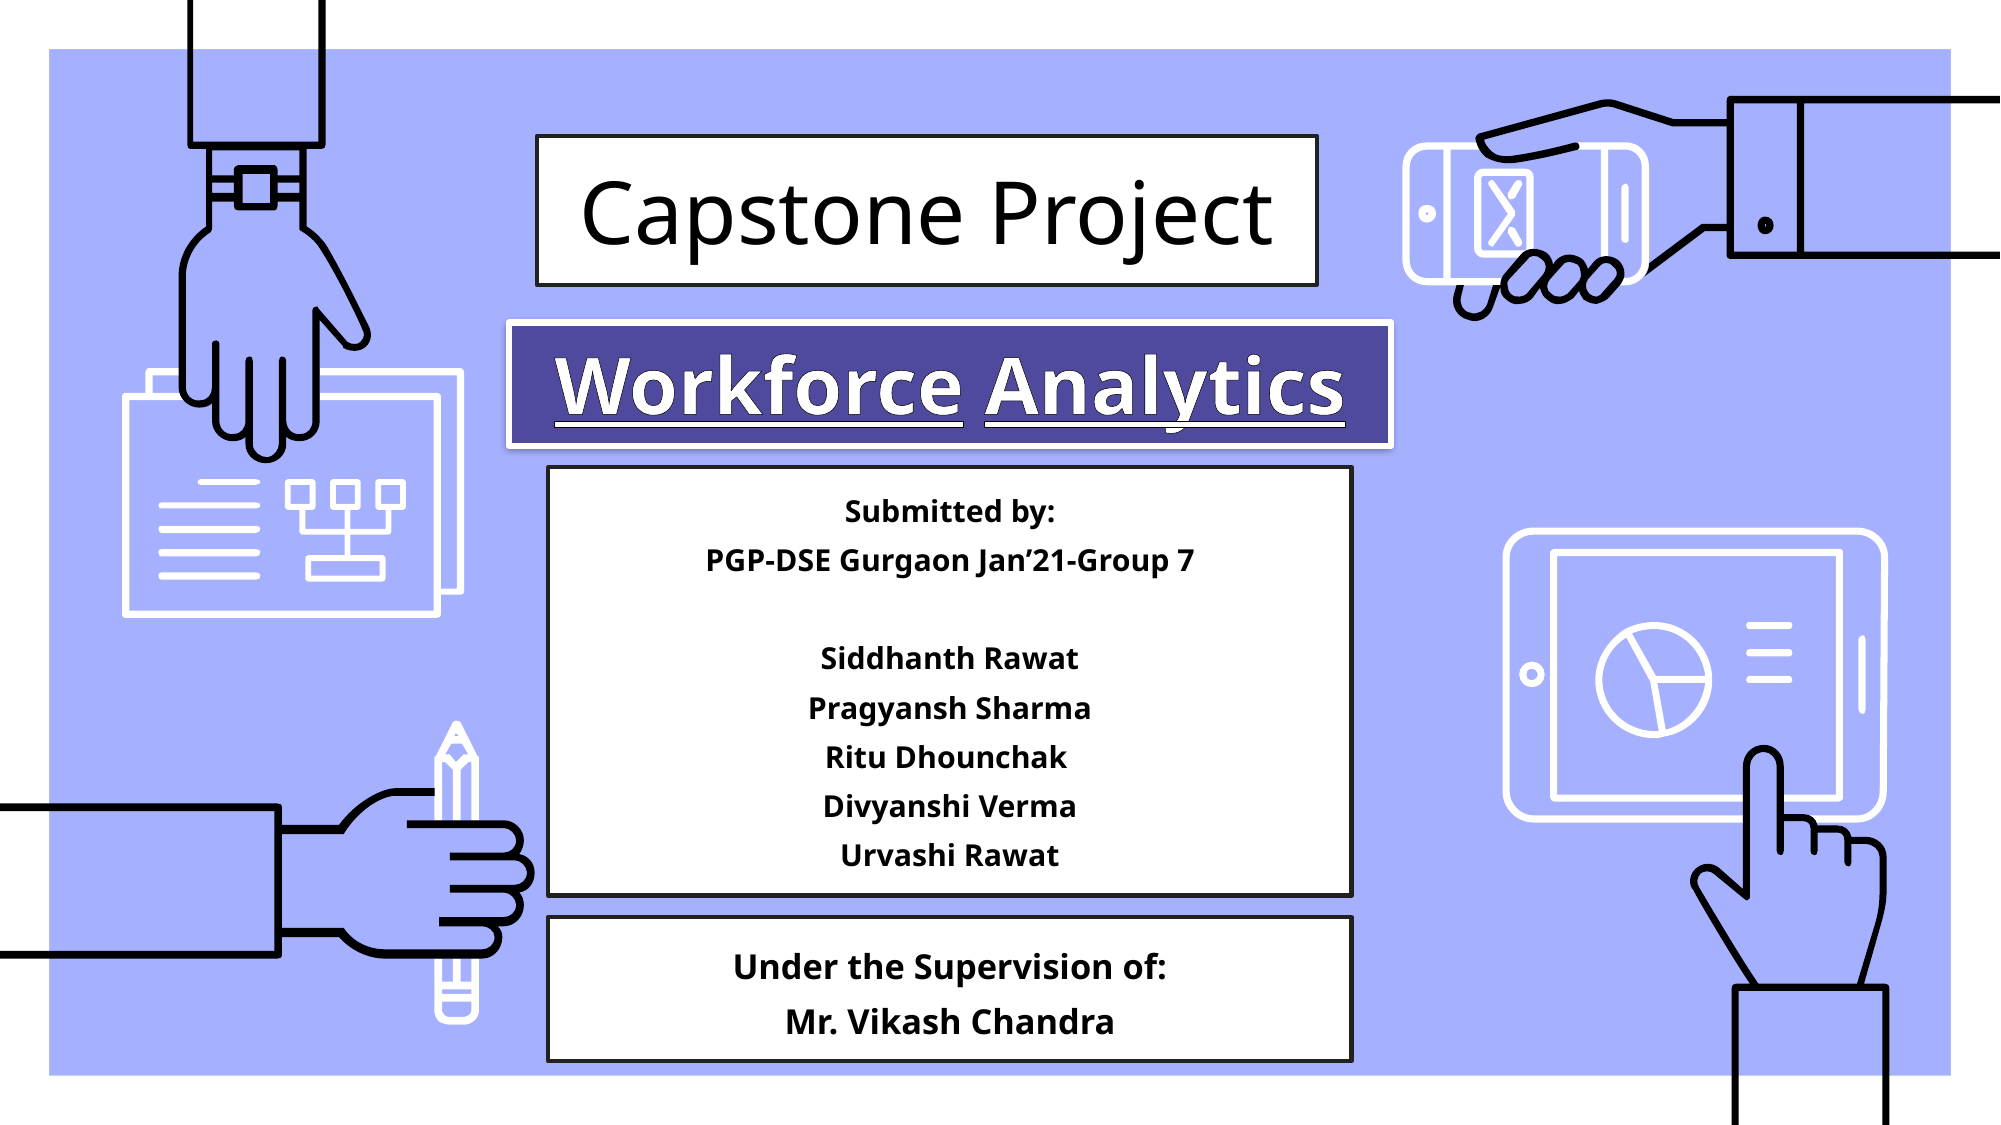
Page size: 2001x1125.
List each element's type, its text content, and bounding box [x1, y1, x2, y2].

text_box Submitted by: PGP-DSE Gurgaon Jan’21-Group 7 Siddhanth Rawat Pragyansh Sharma Ritu Dhounchak Divyanshi Verma Urvashi Rawat [546, 465, 1354, 898]
text_box Under the Supervision of: Mr. Vikash Chandra [546, 915, 1354, 1063]
text_box Workforce Analytics [506, 319, 1394, 449]
title Capstone Project [535, 134, 1319, 287]
